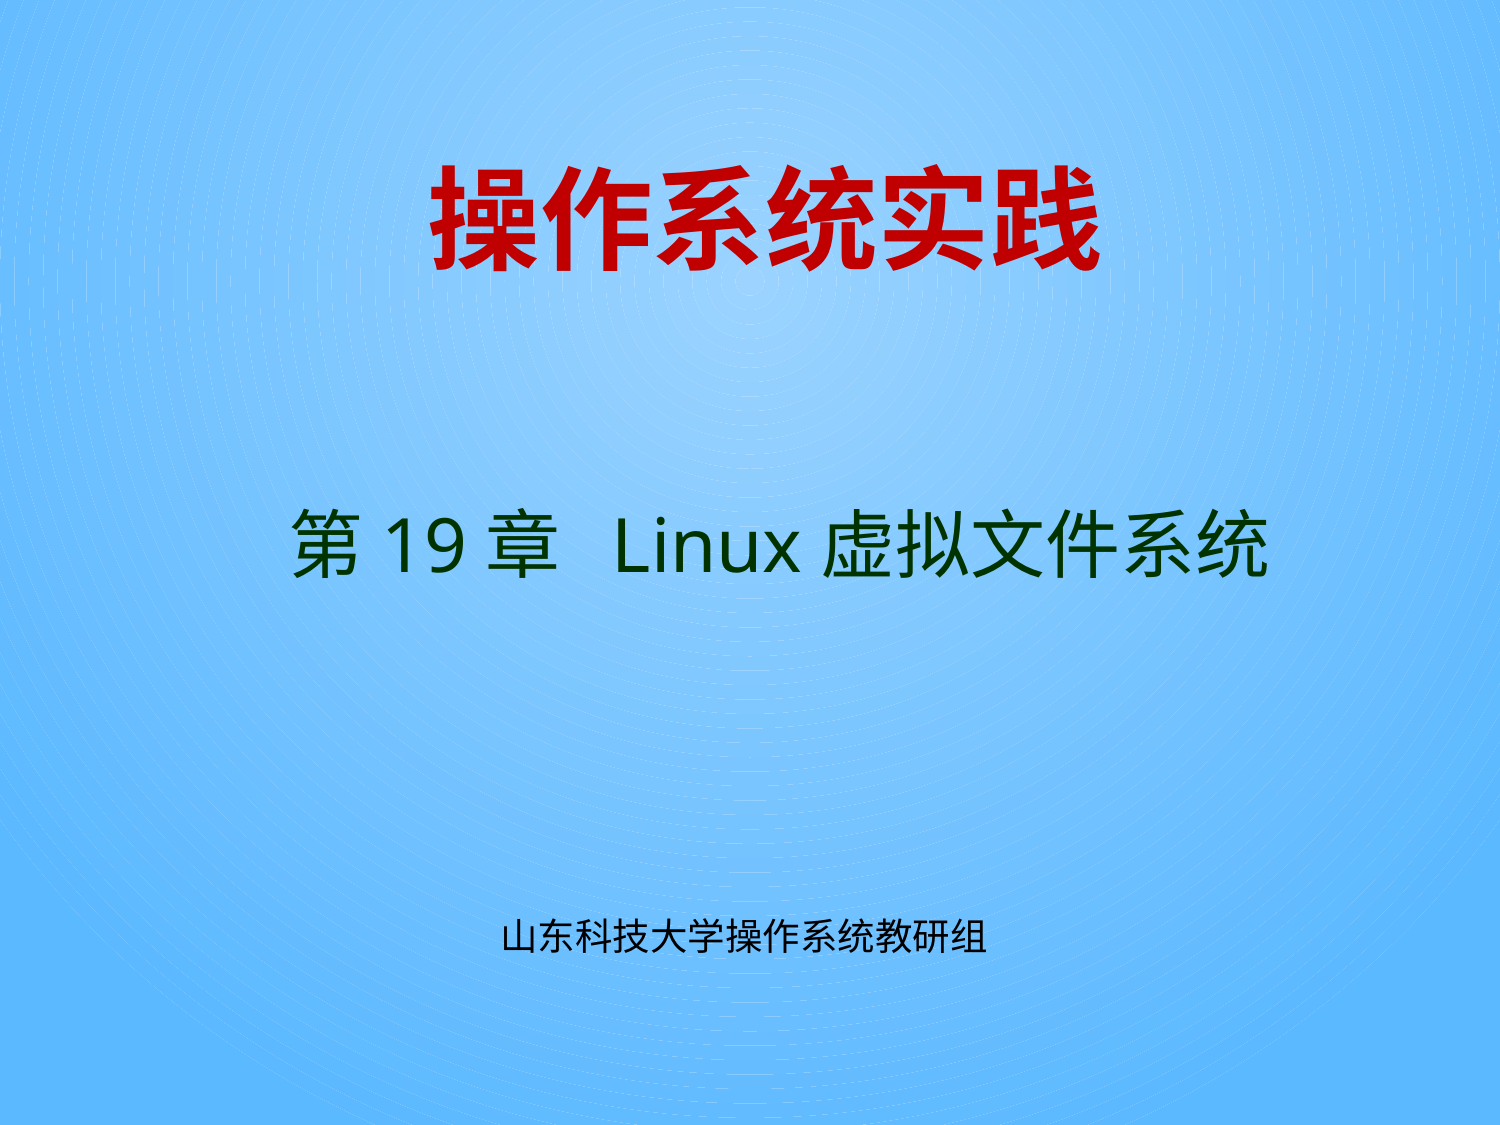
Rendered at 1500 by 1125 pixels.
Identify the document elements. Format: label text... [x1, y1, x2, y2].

title 操作系统实践 [161, 140, 1339, 436]
subtitle 第19章 Linux虚拟文件系统 [147, 489, 1412, 635]
text_box 山东科技大学操作系统教研组 [454, 905, 1034, 965]
